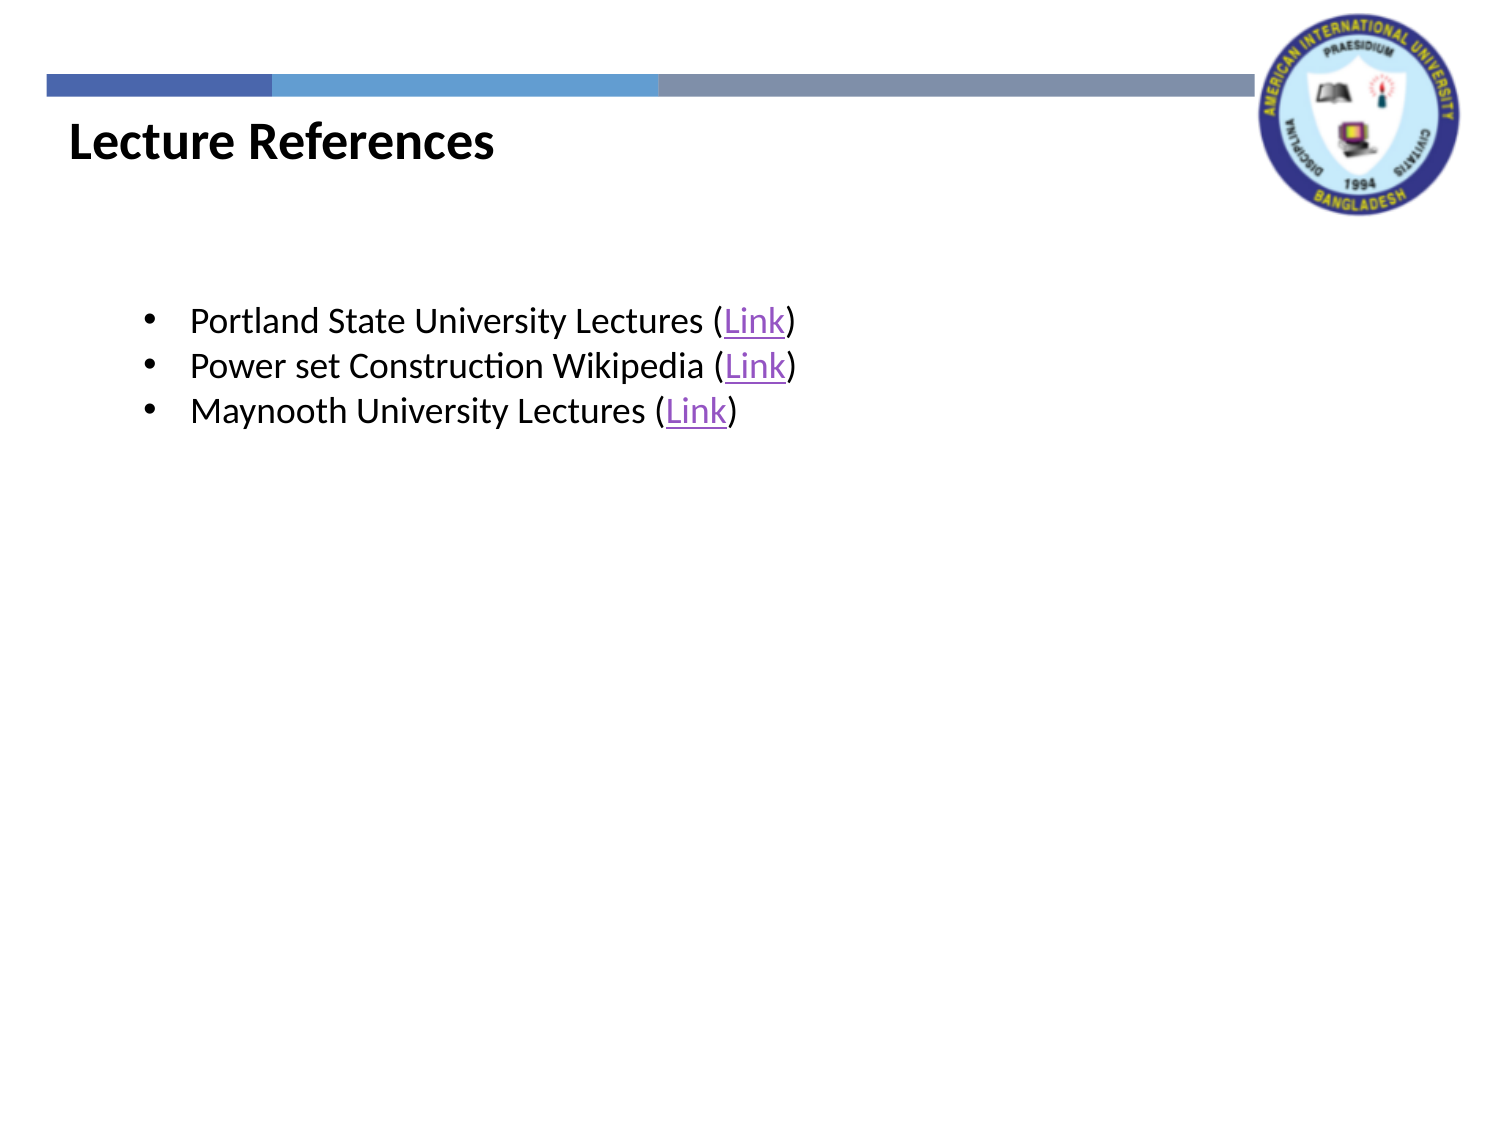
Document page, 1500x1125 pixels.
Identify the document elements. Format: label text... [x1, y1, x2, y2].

text_box Portland State University Lectures (Link) Power set Construction Wikipedia (Link) Maynooth University Lectures (Link) [128, 289, 1335, 484]
text_box Lecture References [54, 97, 586, 179]
picture [1254, 9, 1465, 221]
